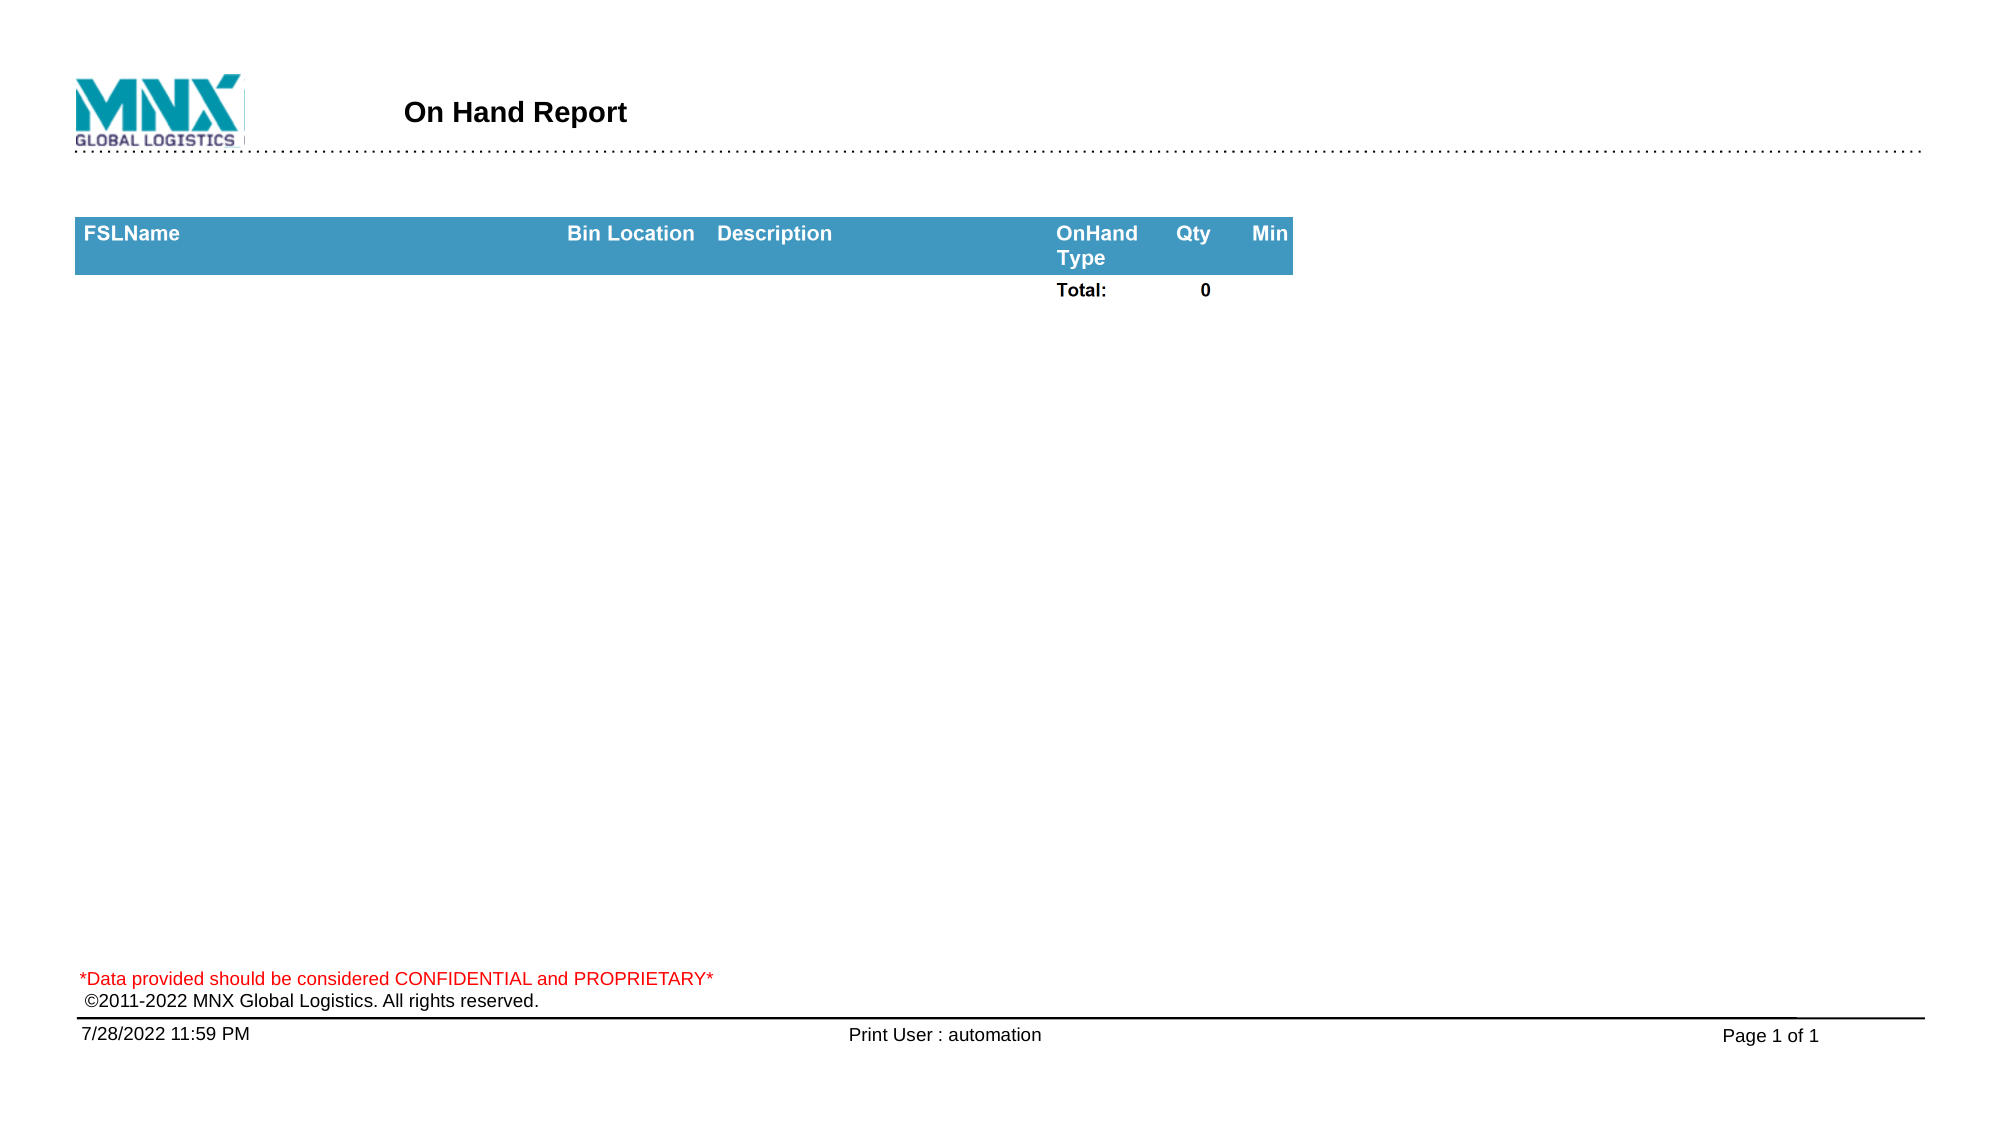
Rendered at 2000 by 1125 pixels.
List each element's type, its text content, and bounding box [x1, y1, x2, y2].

text_box Print User : automation [764, 1022, 1126, 1050]
text_box *Data provided should be considered CONFIDENTIAL and PROPRIETARY* [79, 966, 1332, 988]
text_box On Hand Report [399, 89, 1089, 131]
text_box 7/28/2022 11:59 PM [81, 1021, 335, 1050]
text_box ©2011-2022 MNX Global Logistics. All rights reserved. [79, 988, 1332, 1010]
picture [76, 74, 288, 148]
text_box Page 1 of 1 [1608, 1023, 1820, 1050]
picture [74, 217, 1294, 314]
